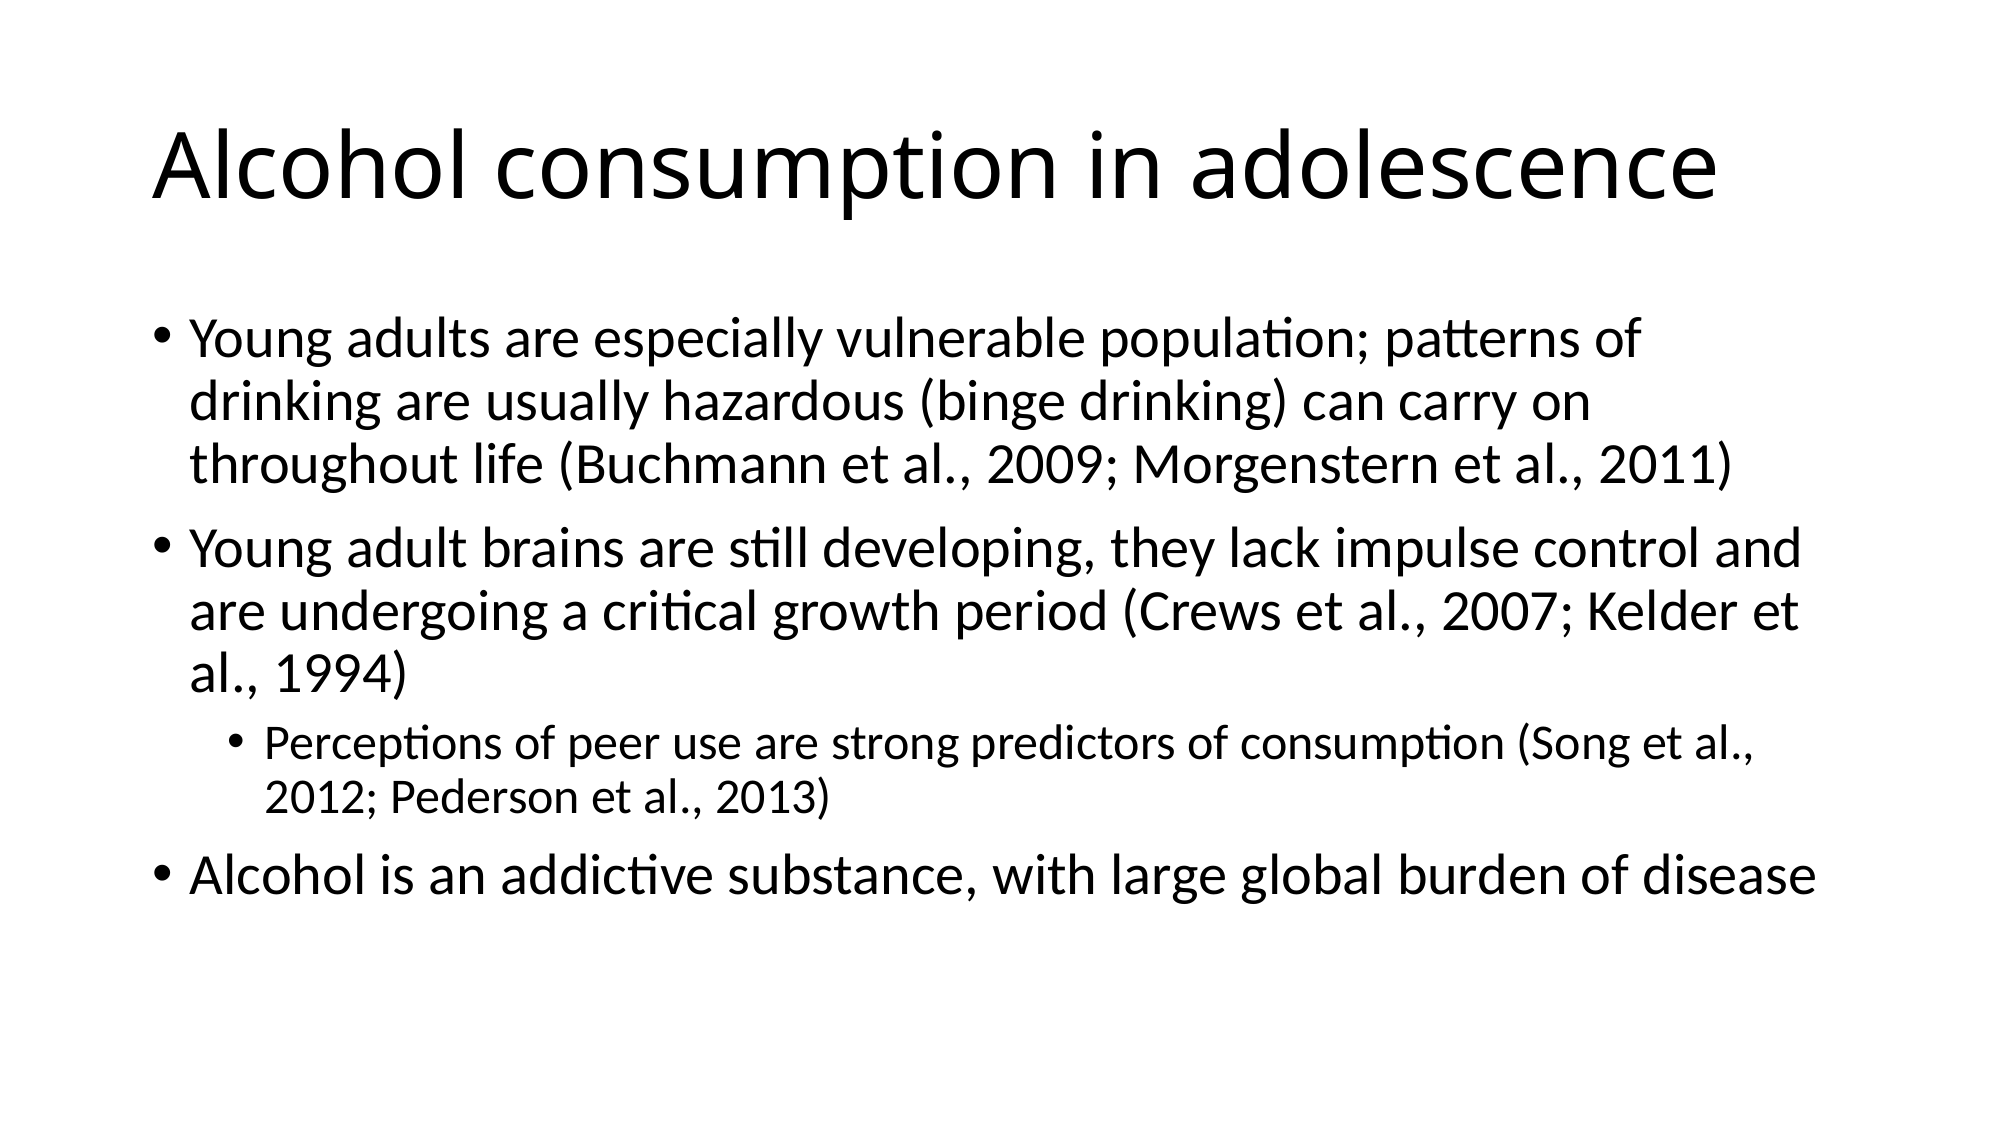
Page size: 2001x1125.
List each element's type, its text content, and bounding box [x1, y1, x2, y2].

list Young adults are especially vulnerable population; patterns of drinking are usually hazardous (binge drinking) can carry on throughout life (Buchmann et al., 2009; Morgenstern et al., 2011) Young adult brains are still developing, they lack impulse control and are undergoing a critical growth period (Crews et al., 2007; Kelder et al., 1994) Perceptions of peer use are strong predictors of consumption (Song et al., 2012; Pederson et al., 2013) Alcohol is an addictive substance, with large global burden of disease [137, 299, 1863, 1014]
title Alcohol consumption in adolescence [137, 59, 1863, 278]
